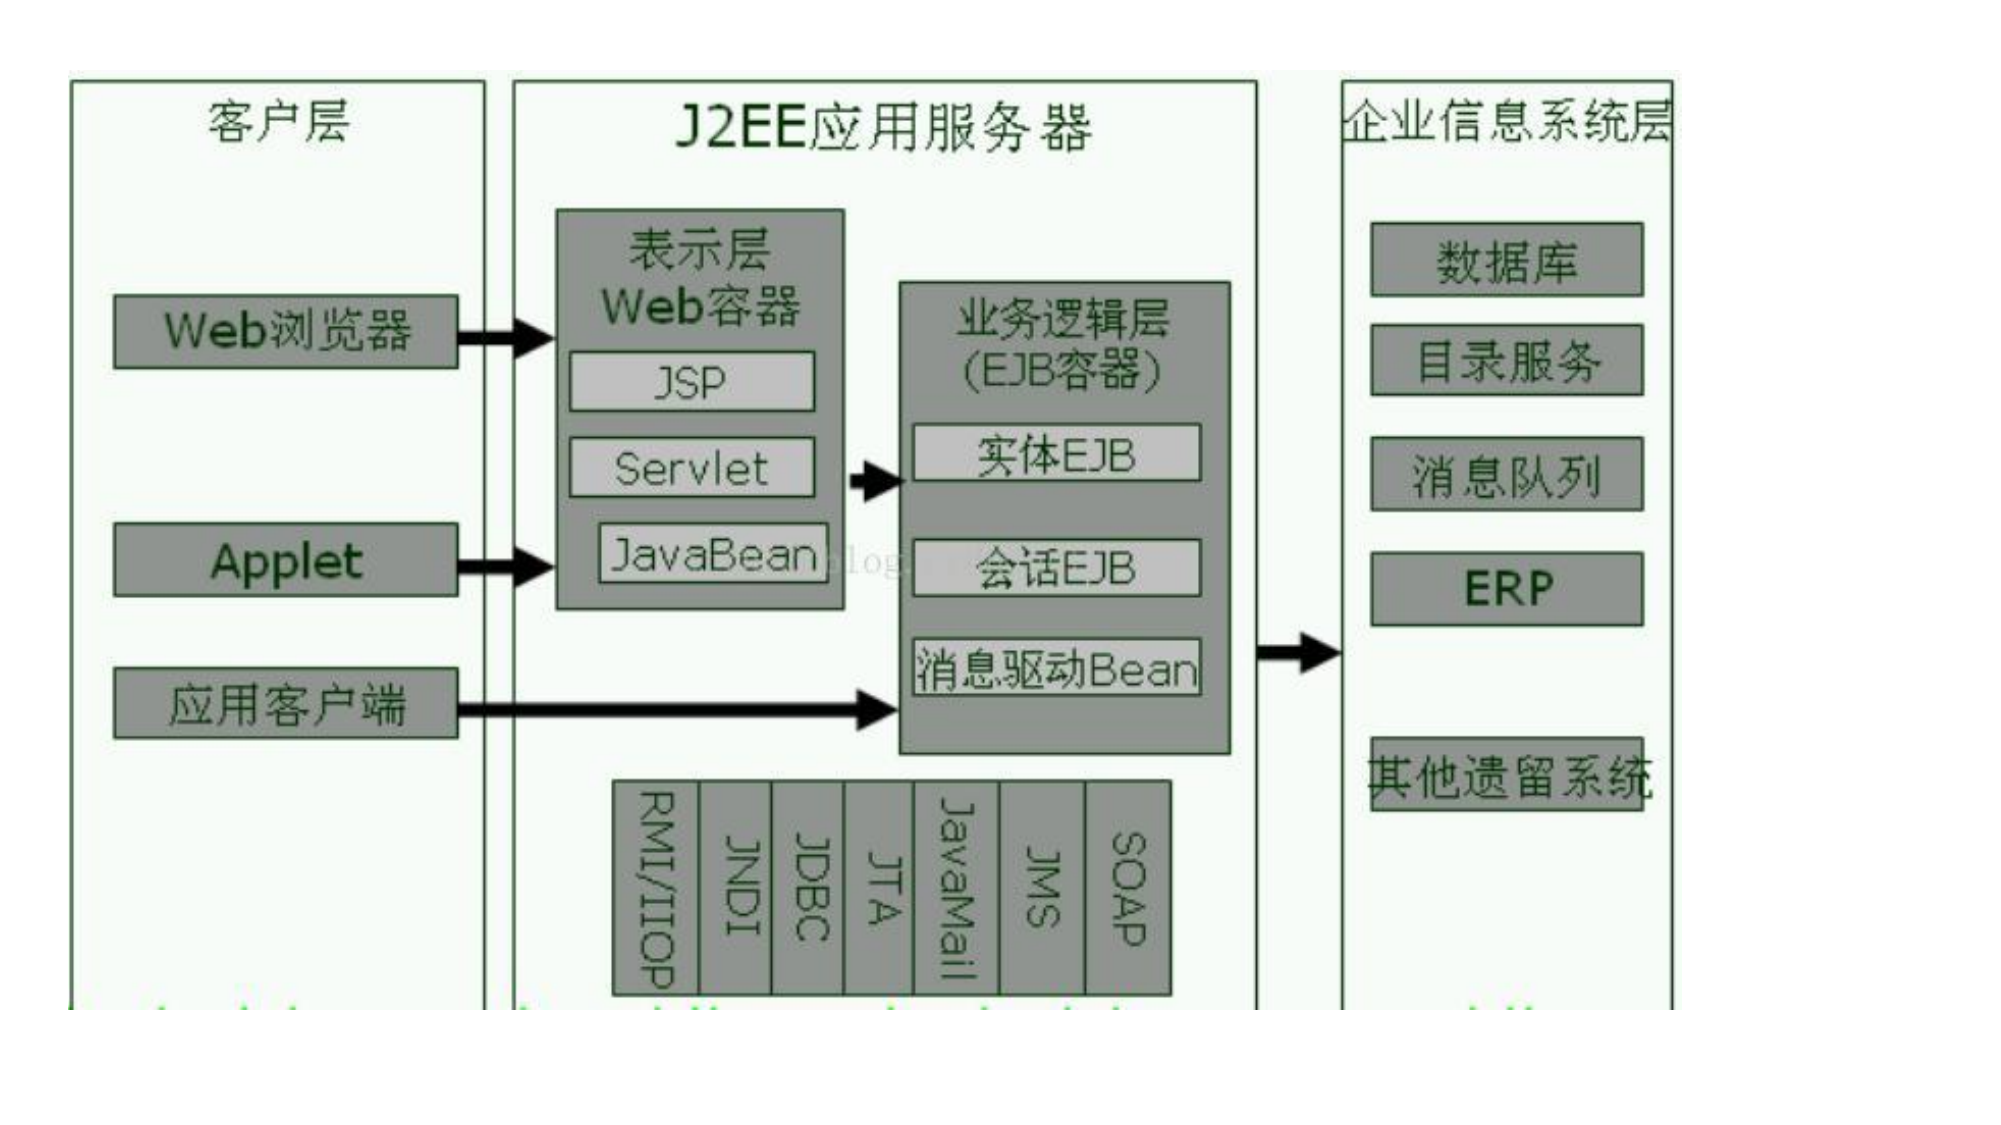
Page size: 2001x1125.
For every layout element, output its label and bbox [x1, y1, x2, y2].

picture [68, 70, 1682, 1010]
